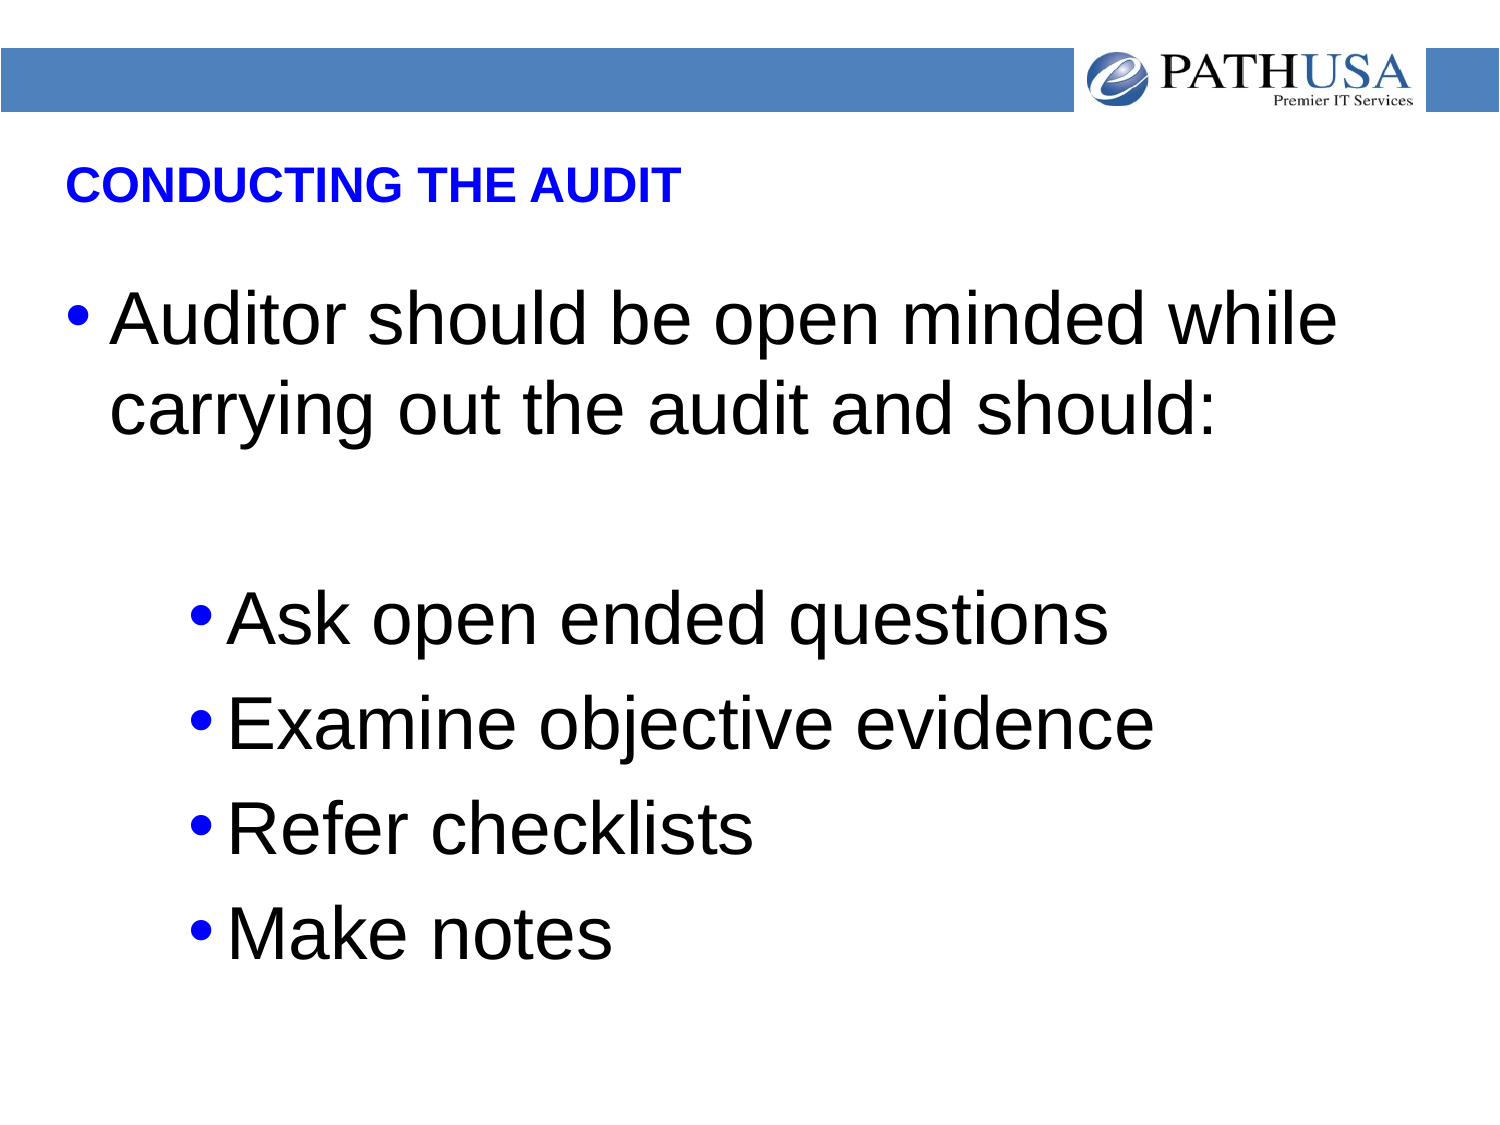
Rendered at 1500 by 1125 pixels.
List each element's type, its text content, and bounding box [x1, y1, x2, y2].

title CONDUCTING THE AUDIT [50, 127, 1450, 238]
picture [1087, 52, 1413, 106]
list Auditor should be open minded while carrying out the audit and should: Ask open ended questions Examine objective evidence Refer checklists Make notes [50, 261, 1450, 1025]
